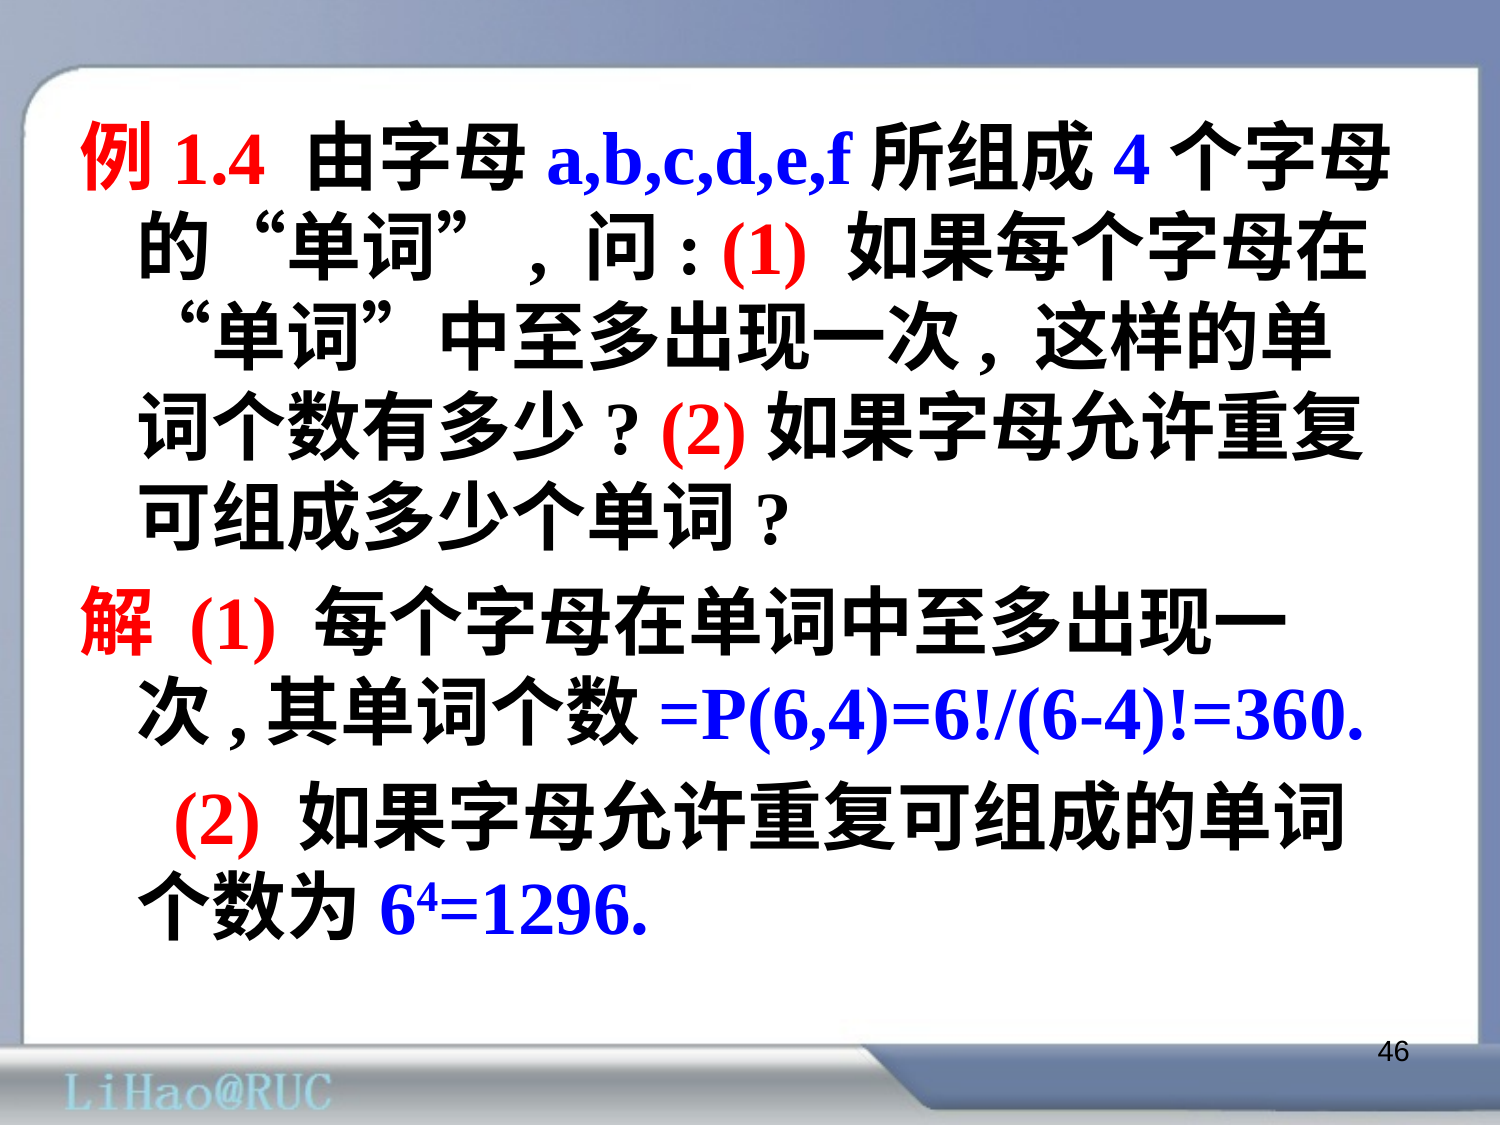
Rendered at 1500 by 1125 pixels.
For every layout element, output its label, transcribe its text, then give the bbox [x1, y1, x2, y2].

picture [0, 0, 1500, 1125]
list 例1.4 由字母a,b,c,d,e,f所组成4个字母的“单词”, 问: (1) 如果每个字母在“单词”中至多出现一次, 这样的单词个数有多少? (2)如果字母允许重复可组成多少个单词? 解 (1) 每个字母在单词中至多出现一次,其单词个数=P(6,4)=6!/(6-4)!=360. (2) 如果字母允许重复可组成的单词个数为64=1296. [64, 101, 1415, 1071]
slide_number 46 [1074, 1024, 1425, 1103]
